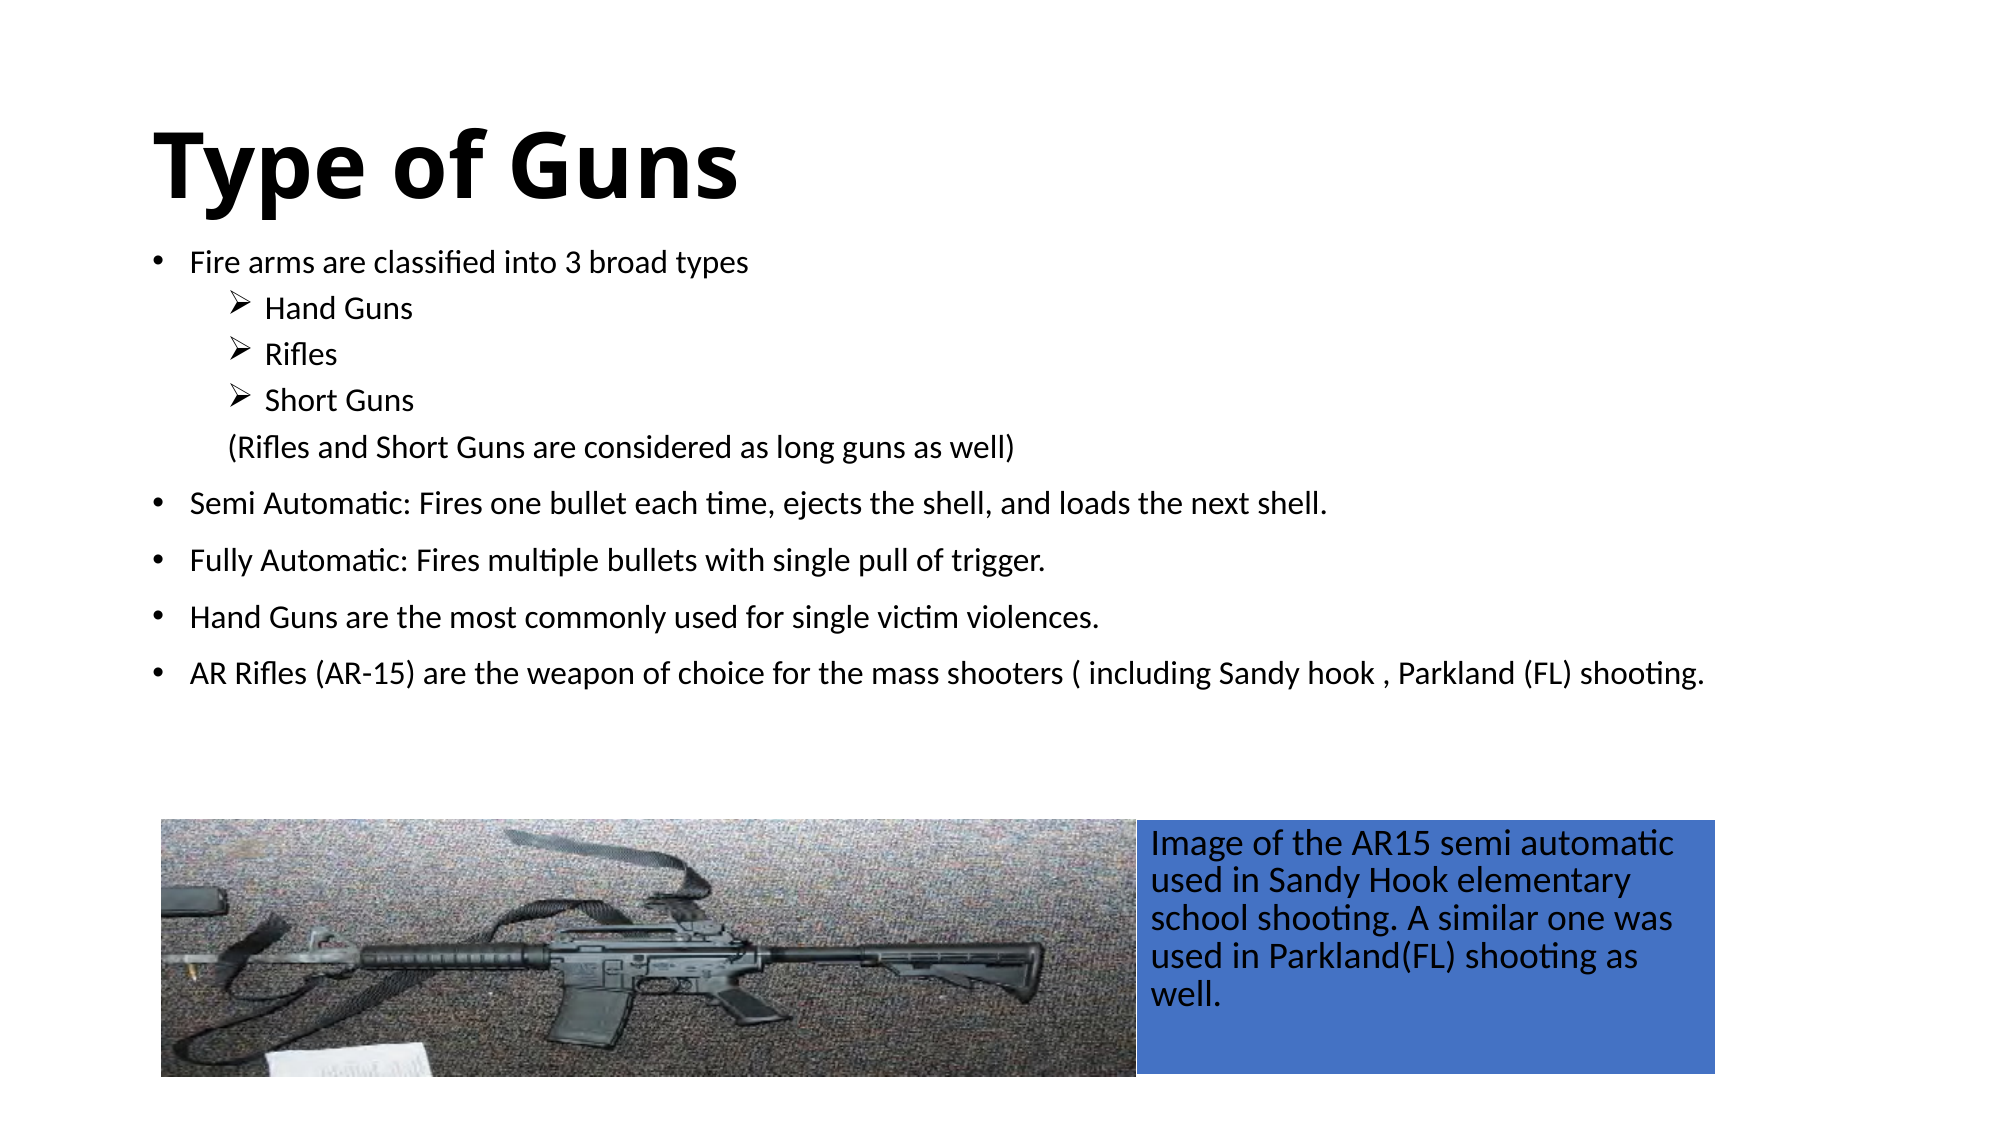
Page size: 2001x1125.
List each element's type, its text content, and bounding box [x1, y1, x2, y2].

title Type of Guns [137, 59, 1863, 237]
picture [161, 819, 1136, 1078]
list Fire arms are classified into 3 broad types Hand Guns Rifles Short Guns (Rifles and Short Guns are considered as long guns as well) Semi Automatic: Fires one bullet each time, ejects the shell, and loads the next shell. Fully Automatic: Fires multiple bullets with single pull of trigger. Hand Guns are the most commonly used for single victim violences. AR Rifles (AR-15) are the weapon of choice for the mass shooters ( including Sandy hook , Parkland (FL) shooting. [137, 237, 1863, 1014]
table_header Image of the AR15 semi automatic used in Sandy Hook elementary school shooting. A similar one was used in Parkland(FL) shooting as well. [1137, 820, 1715, 1074]
